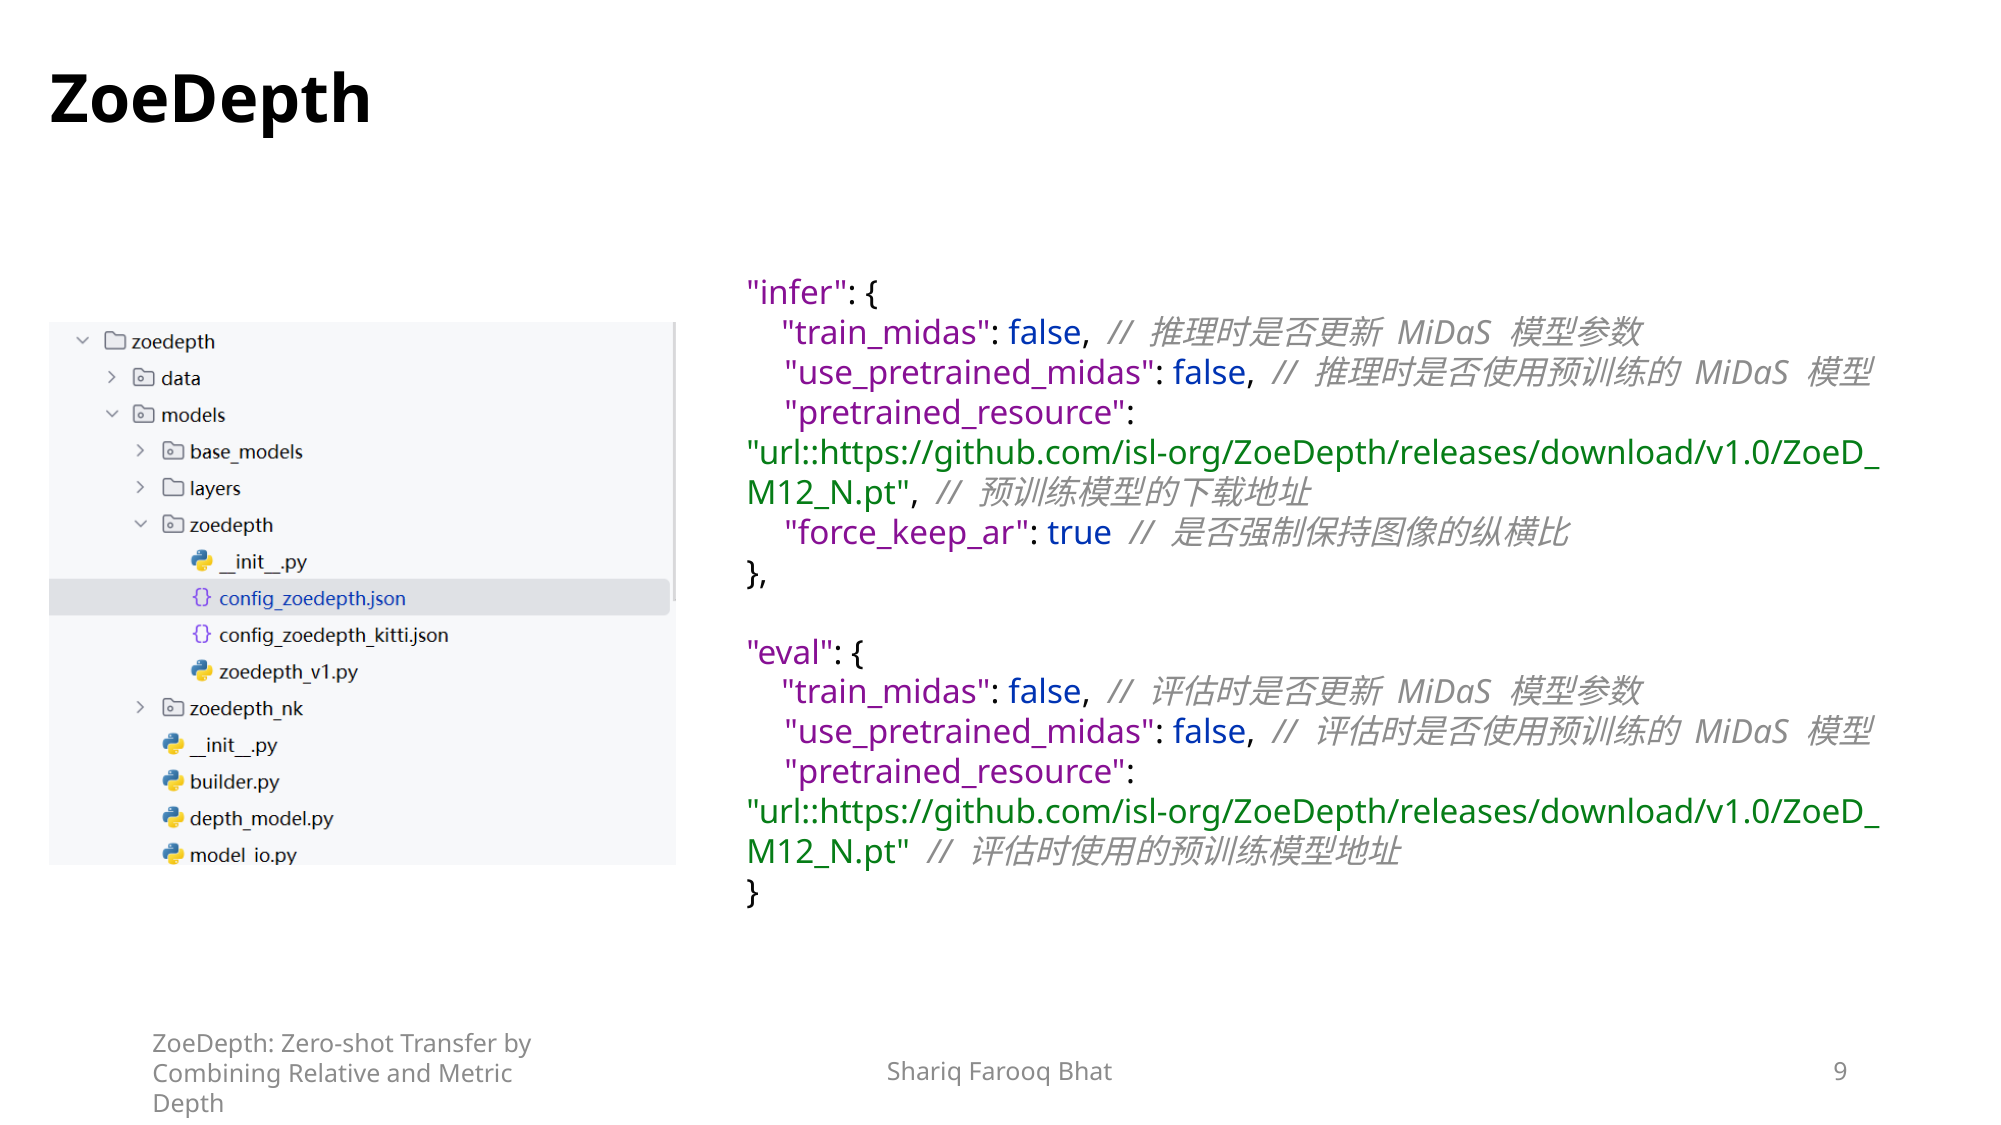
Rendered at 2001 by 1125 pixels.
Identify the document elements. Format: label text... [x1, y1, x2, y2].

slide_number 8 [1412, 1042, 1863, 1103]
text_box "infer": { "train_midas": false, // 推理时是否更新 MiDaS 模型参数 "use_pretrained_midas": false, // 推理时是否使用预训练的 MiDaS 模型 "pretrained_resource": "url::https://github.com/isl-org/ZoeDepth/releases/download/v1.0/ZoeD_M12_N.pt", // 预训练模型的下载地址 "force_keep_ar": true // 是否强制保持图像的纵横比 }, "eval": { "train_midas": false, // 评估时是否更新 MiDaS 模型参数 "use_pretrained_midas": false, // 评估时是否使用预训练的 MiDaS 模型 "pretrained_resource": "url::https://github.com/isl-org/ZoeDepth/releases/download/v1.0/ZoeD_M12_N.pt" // 评估时使用的预训练模型地址 } [731, 264, 1901, 918]
slide_number ZoeDepth: Zero-shot Transfer by Combining Relative and Metric Depth [137, 1042, 588, 1103]
footer Shariq Farooq Bhat [662, 1042, 1338, 1103]
text_box ZoeDepth [35, 48, 1790, 144]
picture [49, 322, 676, 865]
